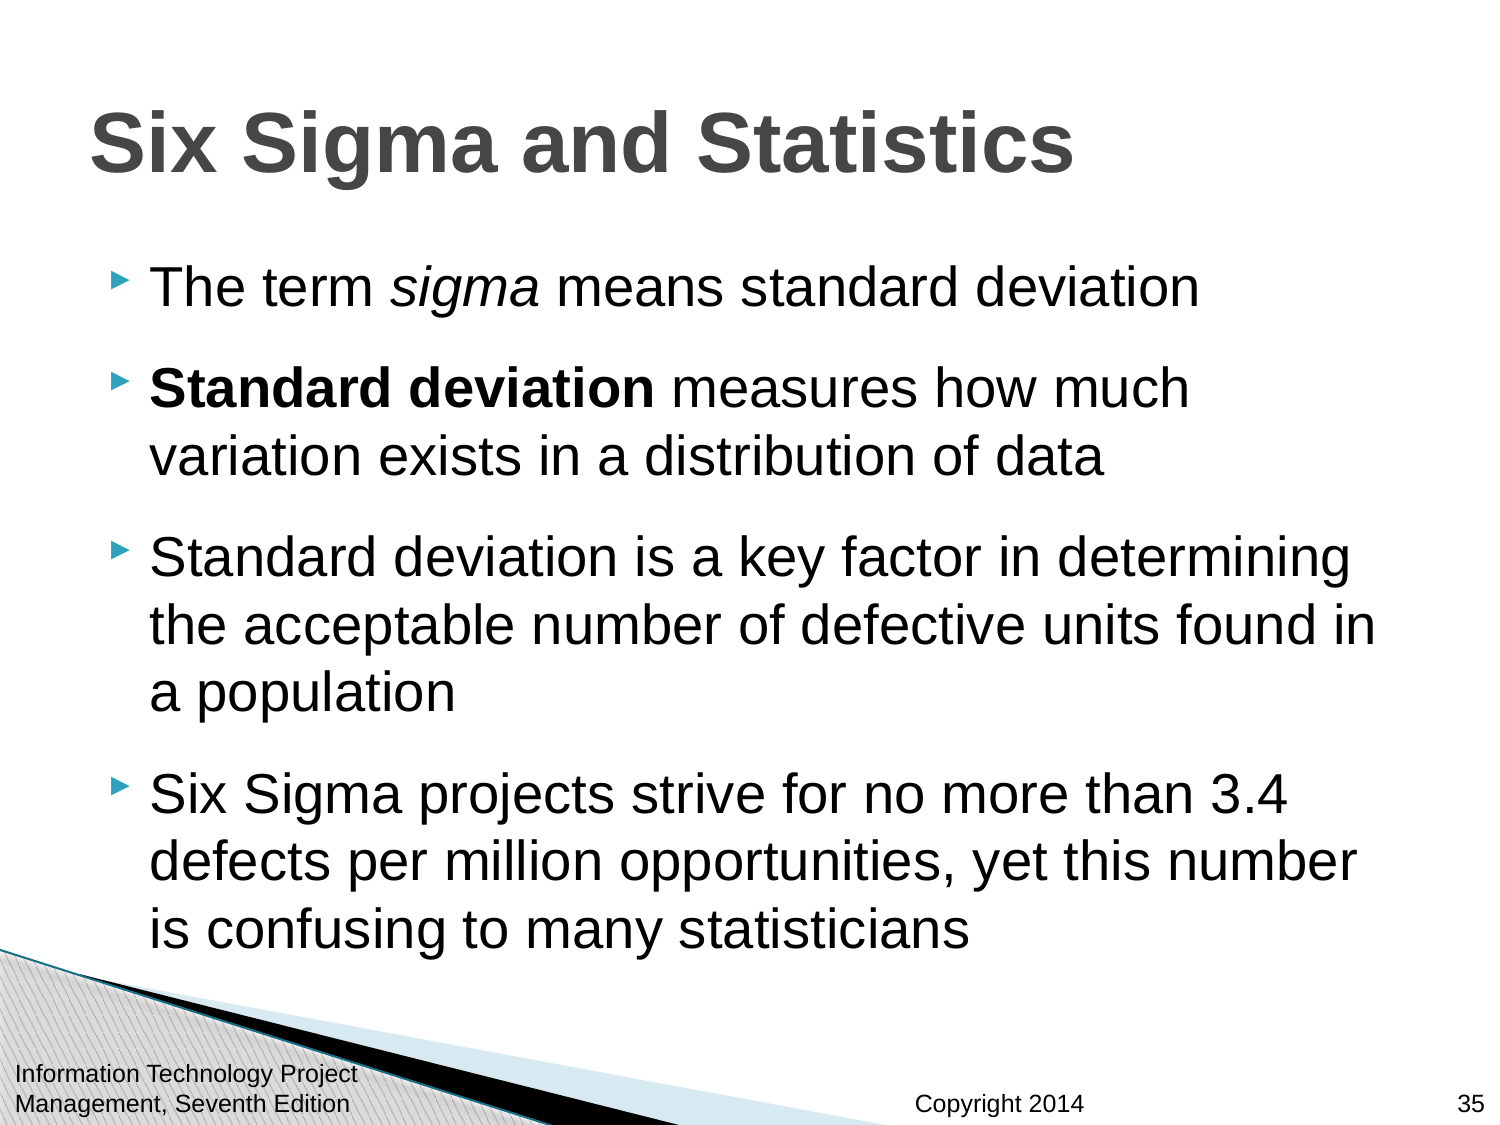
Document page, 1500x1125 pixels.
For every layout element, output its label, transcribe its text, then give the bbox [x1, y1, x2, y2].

footer Information Technology Project Management, Seventh Edition [0, 1065, 425, 1125]
title Six Sigma and Statistics [75, 45, 1425, 233]
list The term sigma means standard deviation Standard deviation measures how much variation exists in a distribution of data Standard deviation is a key factor in determining the acceptable number of defective units found in a population Six Sigma projects strive for no more than 3.4 defects per million opportunities, yet this number is confusing to many statisticians [74, 242, 1426, 986]
slide_number 35 [1408, 1065, 1500, 1125]
